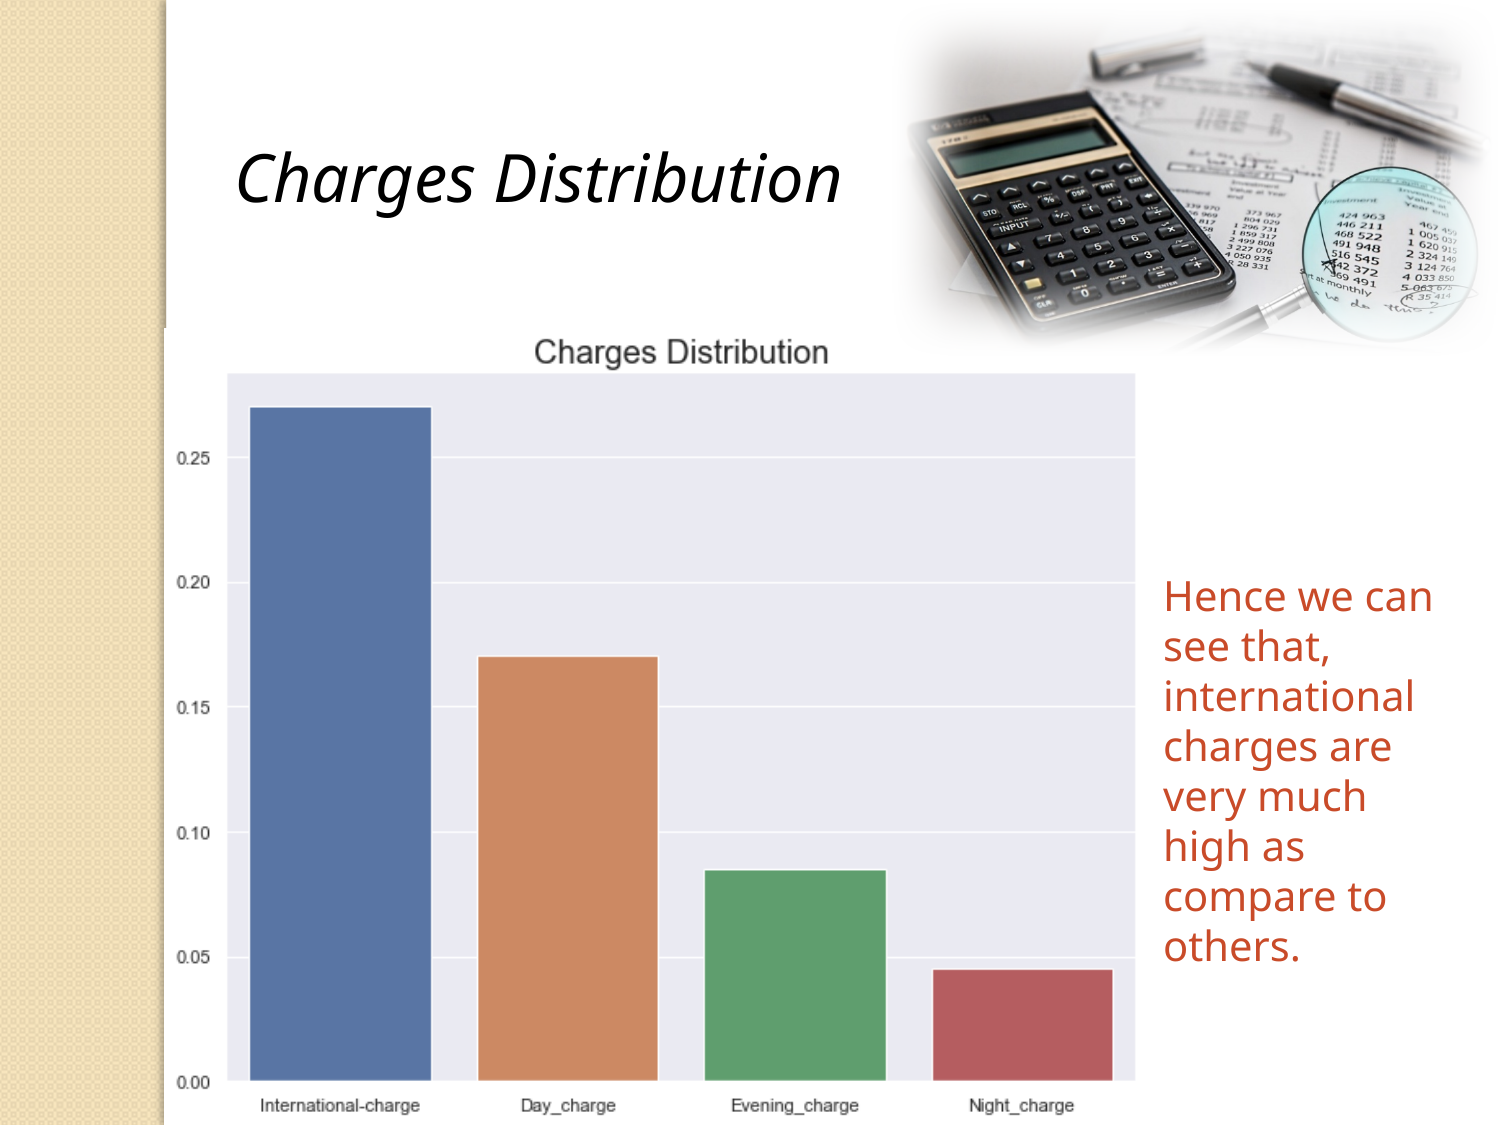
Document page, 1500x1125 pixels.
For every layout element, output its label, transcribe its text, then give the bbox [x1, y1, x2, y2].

text_box Charges Distribution [93, 128, 881, 224]
picture [163, 0, 1500, 1125]
text_box Hence we can see that, international charges are very much high as compare to others. [1154, 562, 1465, 978]
